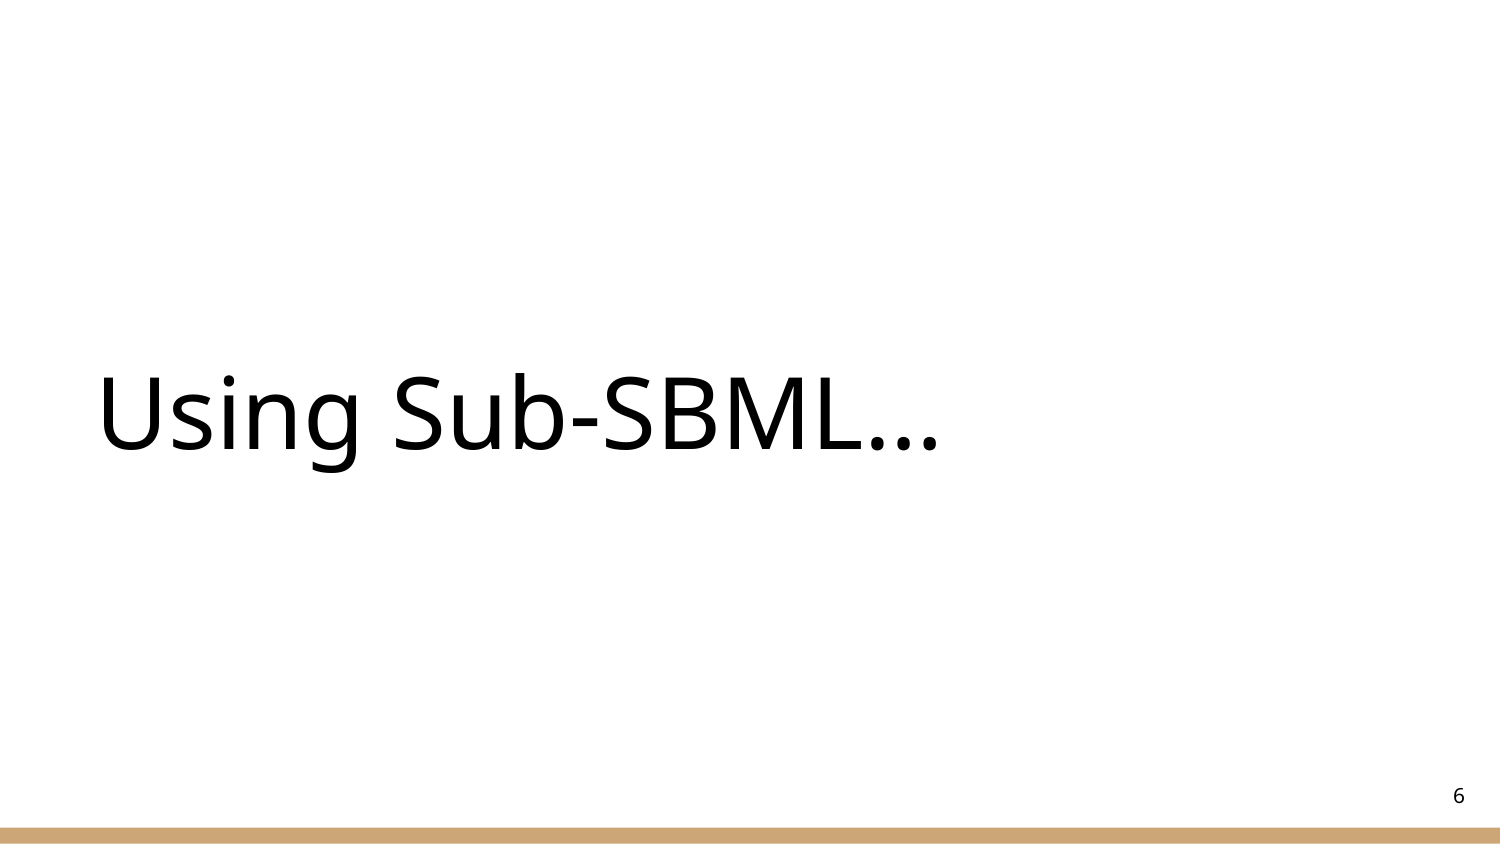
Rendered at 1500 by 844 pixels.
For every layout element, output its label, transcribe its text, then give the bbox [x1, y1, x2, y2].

title Using Sub-SBML… [80, 73, 1045, 745]
slide_number 6 [1389, 764, 1480, 830]
